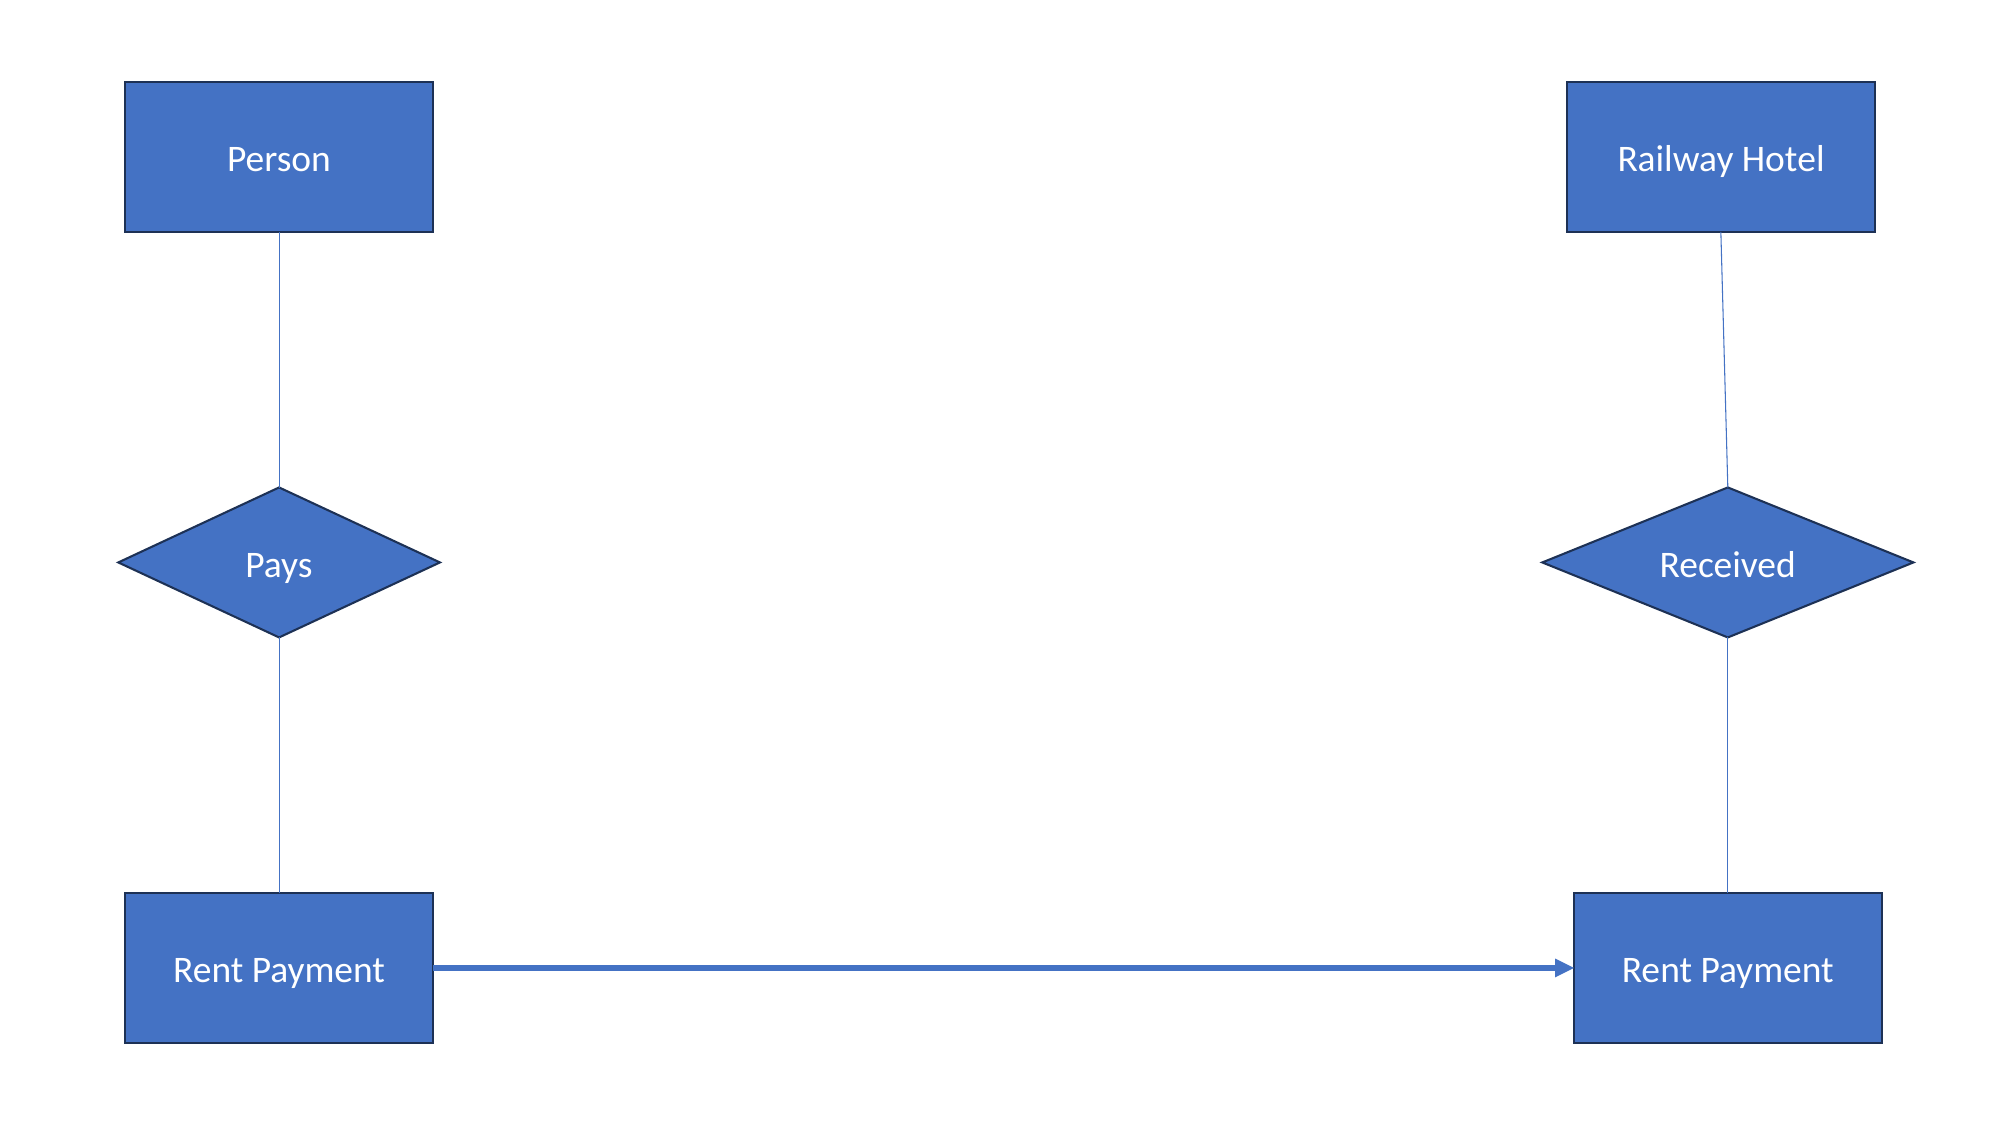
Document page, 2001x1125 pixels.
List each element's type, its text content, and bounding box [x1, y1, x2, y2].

text_box Pays [115, 486, 443, 639]
text_box Person [124, 81, 434, 233]
text_box Rent Payment [1573, 892, 1883, 1044]
text_box Received [1539, 486, 1917, 639]
text_box Rent Payment [124, 892, 434, 1044]
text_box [1720, 231, 1728, 488]
text_box Railway Hotel [1566, 81, 1876, 233]
